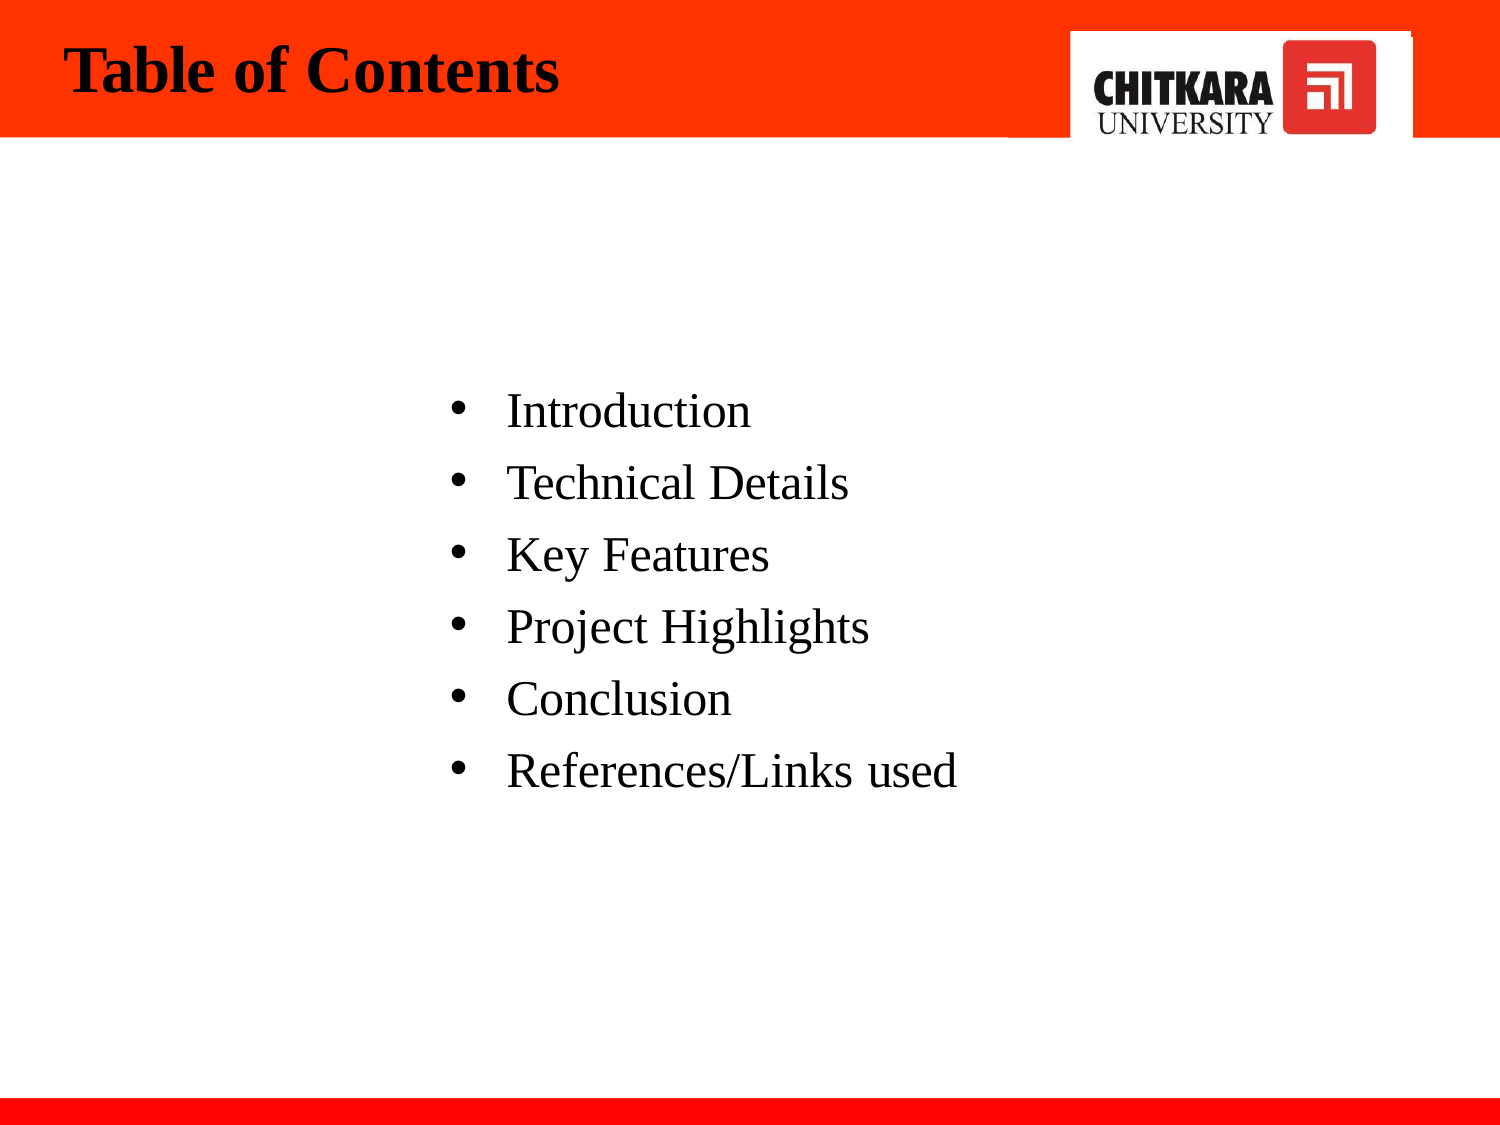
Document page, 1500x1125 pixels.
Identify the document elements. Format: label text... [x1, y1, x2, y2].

title Table of Contents [61, 15, 789, 214]
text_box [1007, 0, 1500, 144]
text_box Introduction Technical Details Key Features Project Highlights Conclusion References/Links used [447, 363, 1455, 1021]
picture [0, 1098, 1500, 1125]
